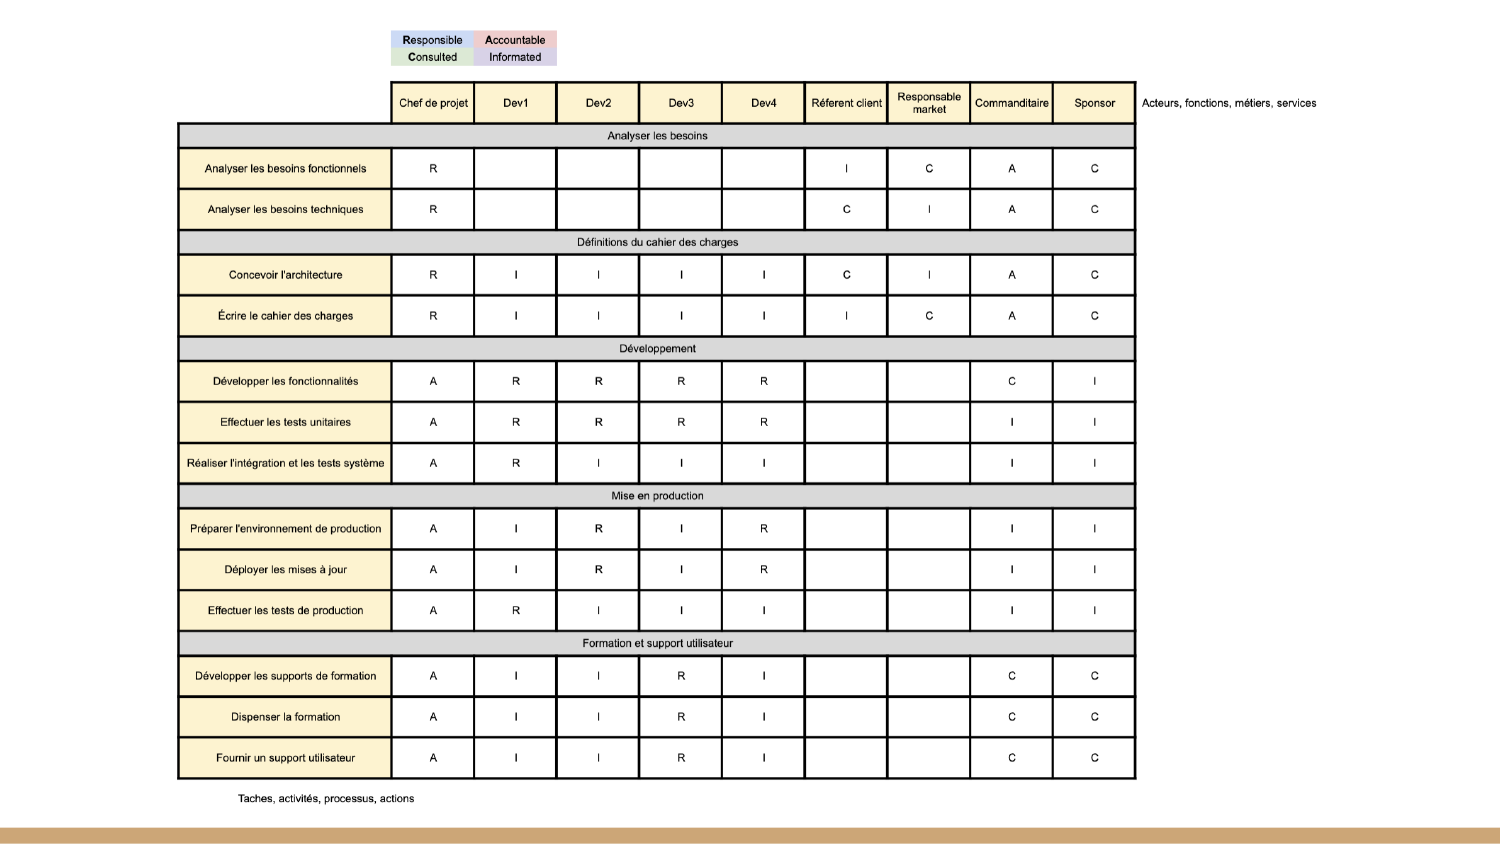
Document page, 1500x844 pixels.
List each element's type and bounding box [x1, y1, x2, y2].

picture [171, 24, 1329, 819]
